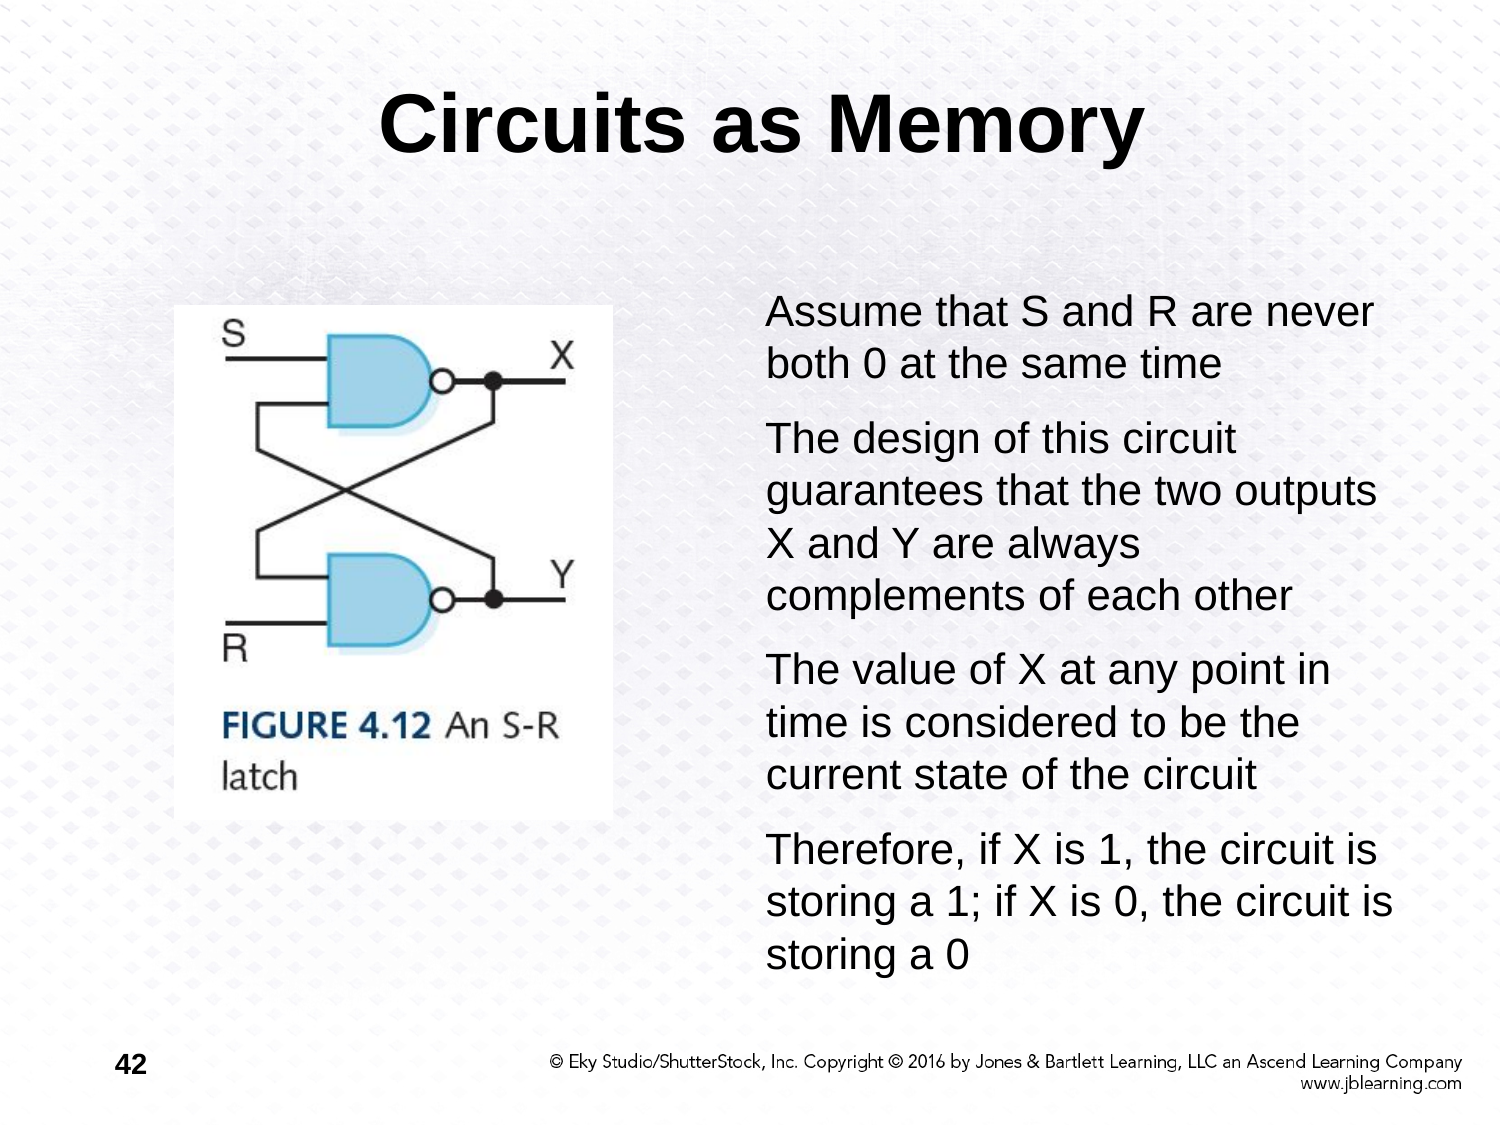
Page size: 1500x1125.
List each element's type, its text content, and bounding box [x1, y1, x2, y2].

picture [0, 0, 1500, 1125]
title Circuits as Memory [150, 24, 1375, 213]
slide_number 42 [99, 1037, 450, 1091]
list Assume that S and R are never both 0 at the same time The design of this circuit guarantees that the two outputs X and Y are always complements of each other The value of X at any point in time is considered to be the current state of the circuit Therefore, if X is 1, the circuit is storing a 1; if X is 0, the circuit is storing a 0 [750, 275, 1425, 1025]
